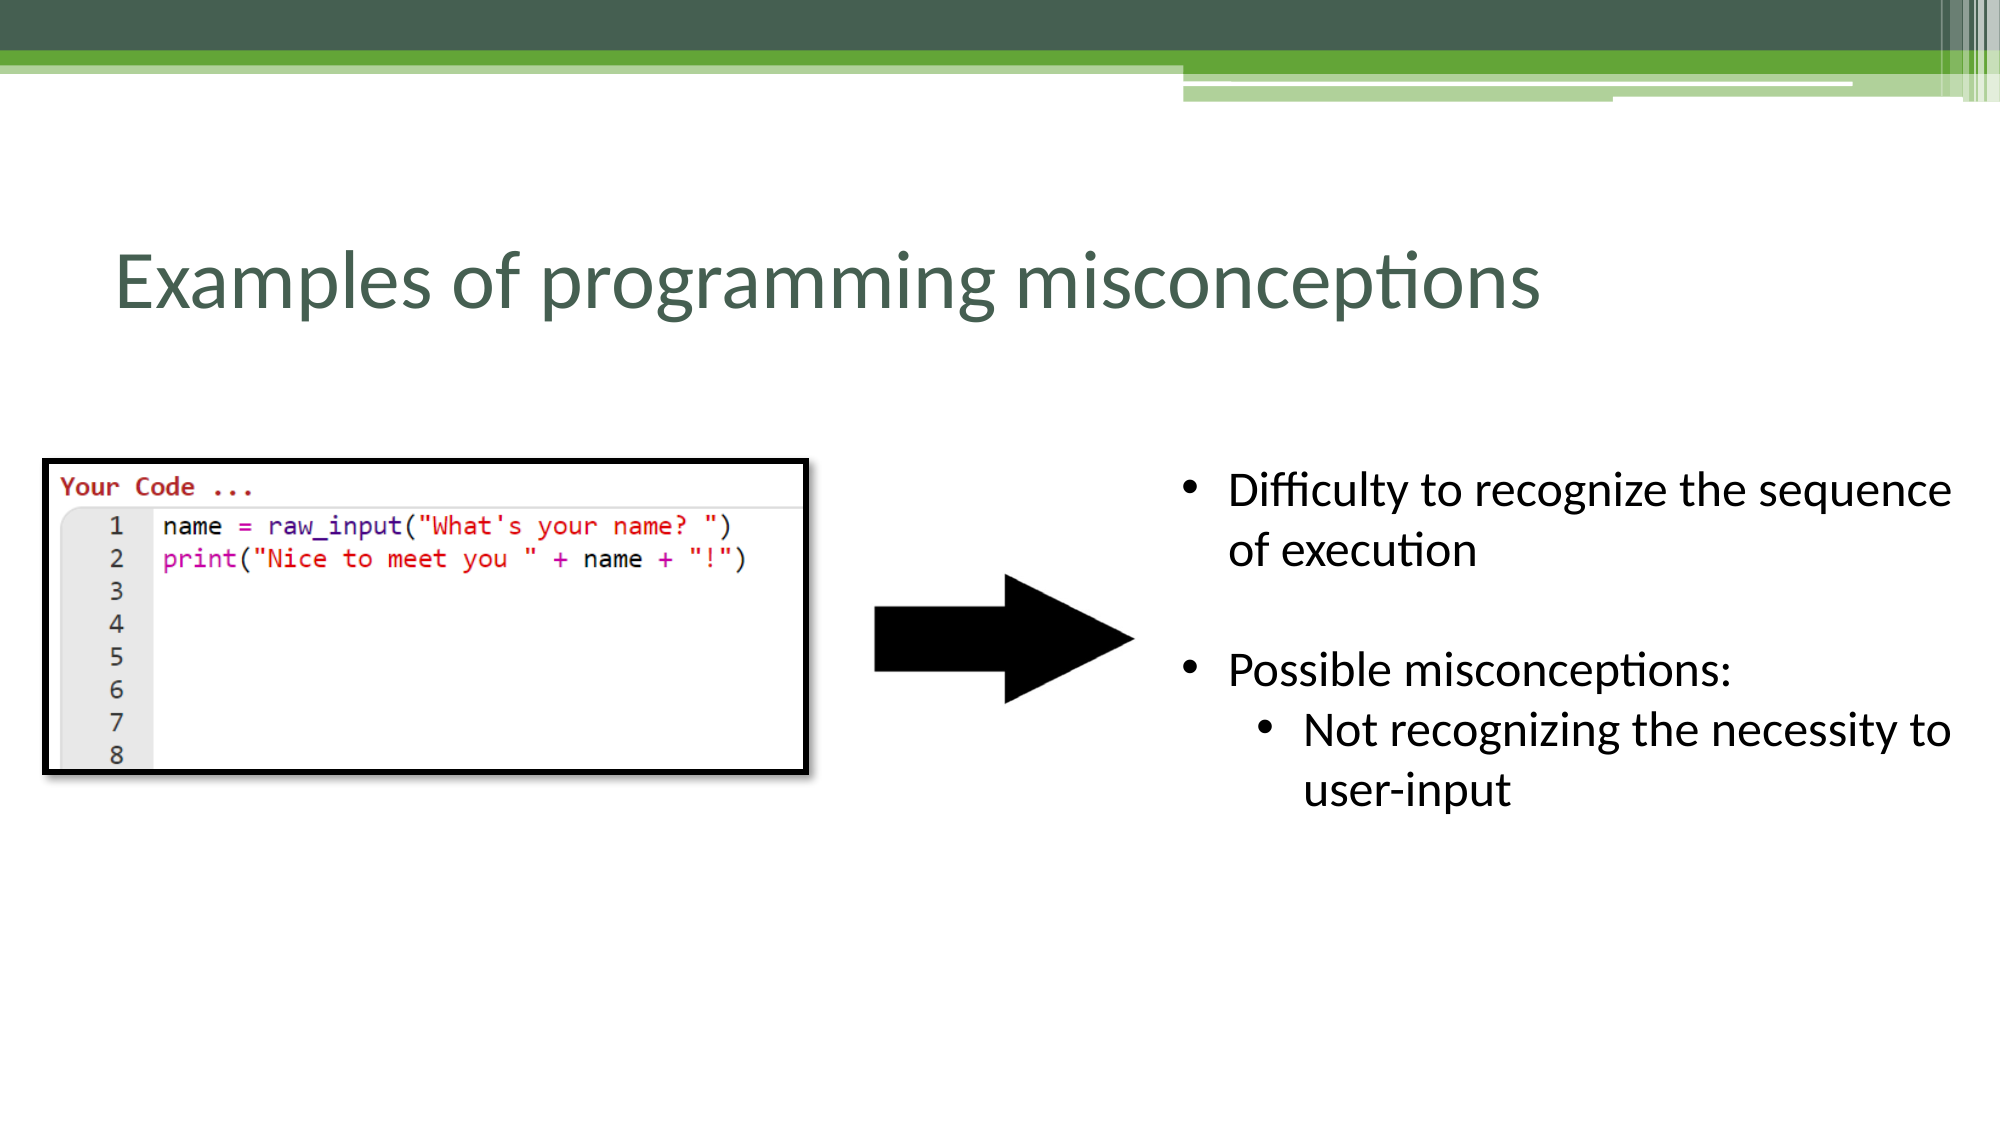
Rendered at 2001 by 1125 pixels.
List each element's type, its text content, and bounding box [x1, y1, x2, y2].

text_box Difficulty to recognize the sequence of execution Possible misconceptions: Not recognizing the necessity to user-input [1166, 449, 2000, 825]
picture [854, 488, 1155, 789]
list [48, 464, 803, 769]
title Examples of programming misconceptions [99, 187, 1900, 363]
